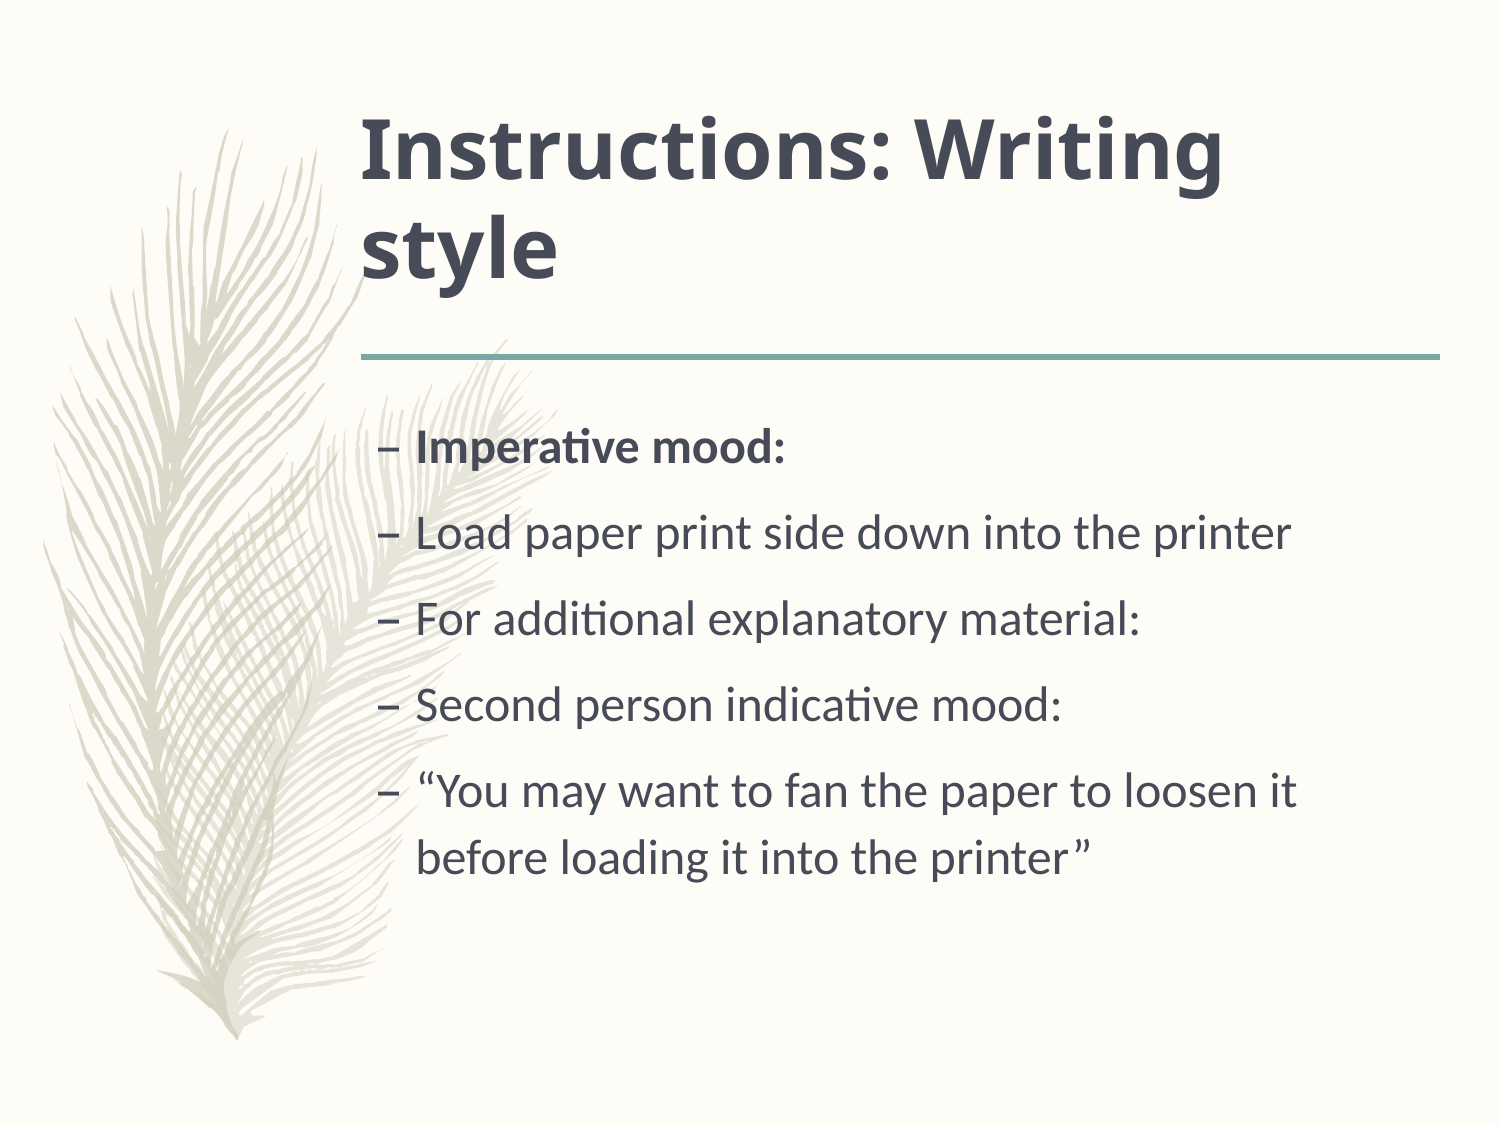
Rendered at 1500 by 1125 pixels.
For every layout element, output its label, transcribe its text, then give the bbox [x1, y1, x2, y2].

title Instructions: Writing style [345, 93, 1440, 350]
list Imperative mood: Load paper print side down into the printer For additional explanatory material: Second person indicative mood: “You may want to fan the paper to loosen it before loading it into the printer” [360, 399, 1440, 999]
